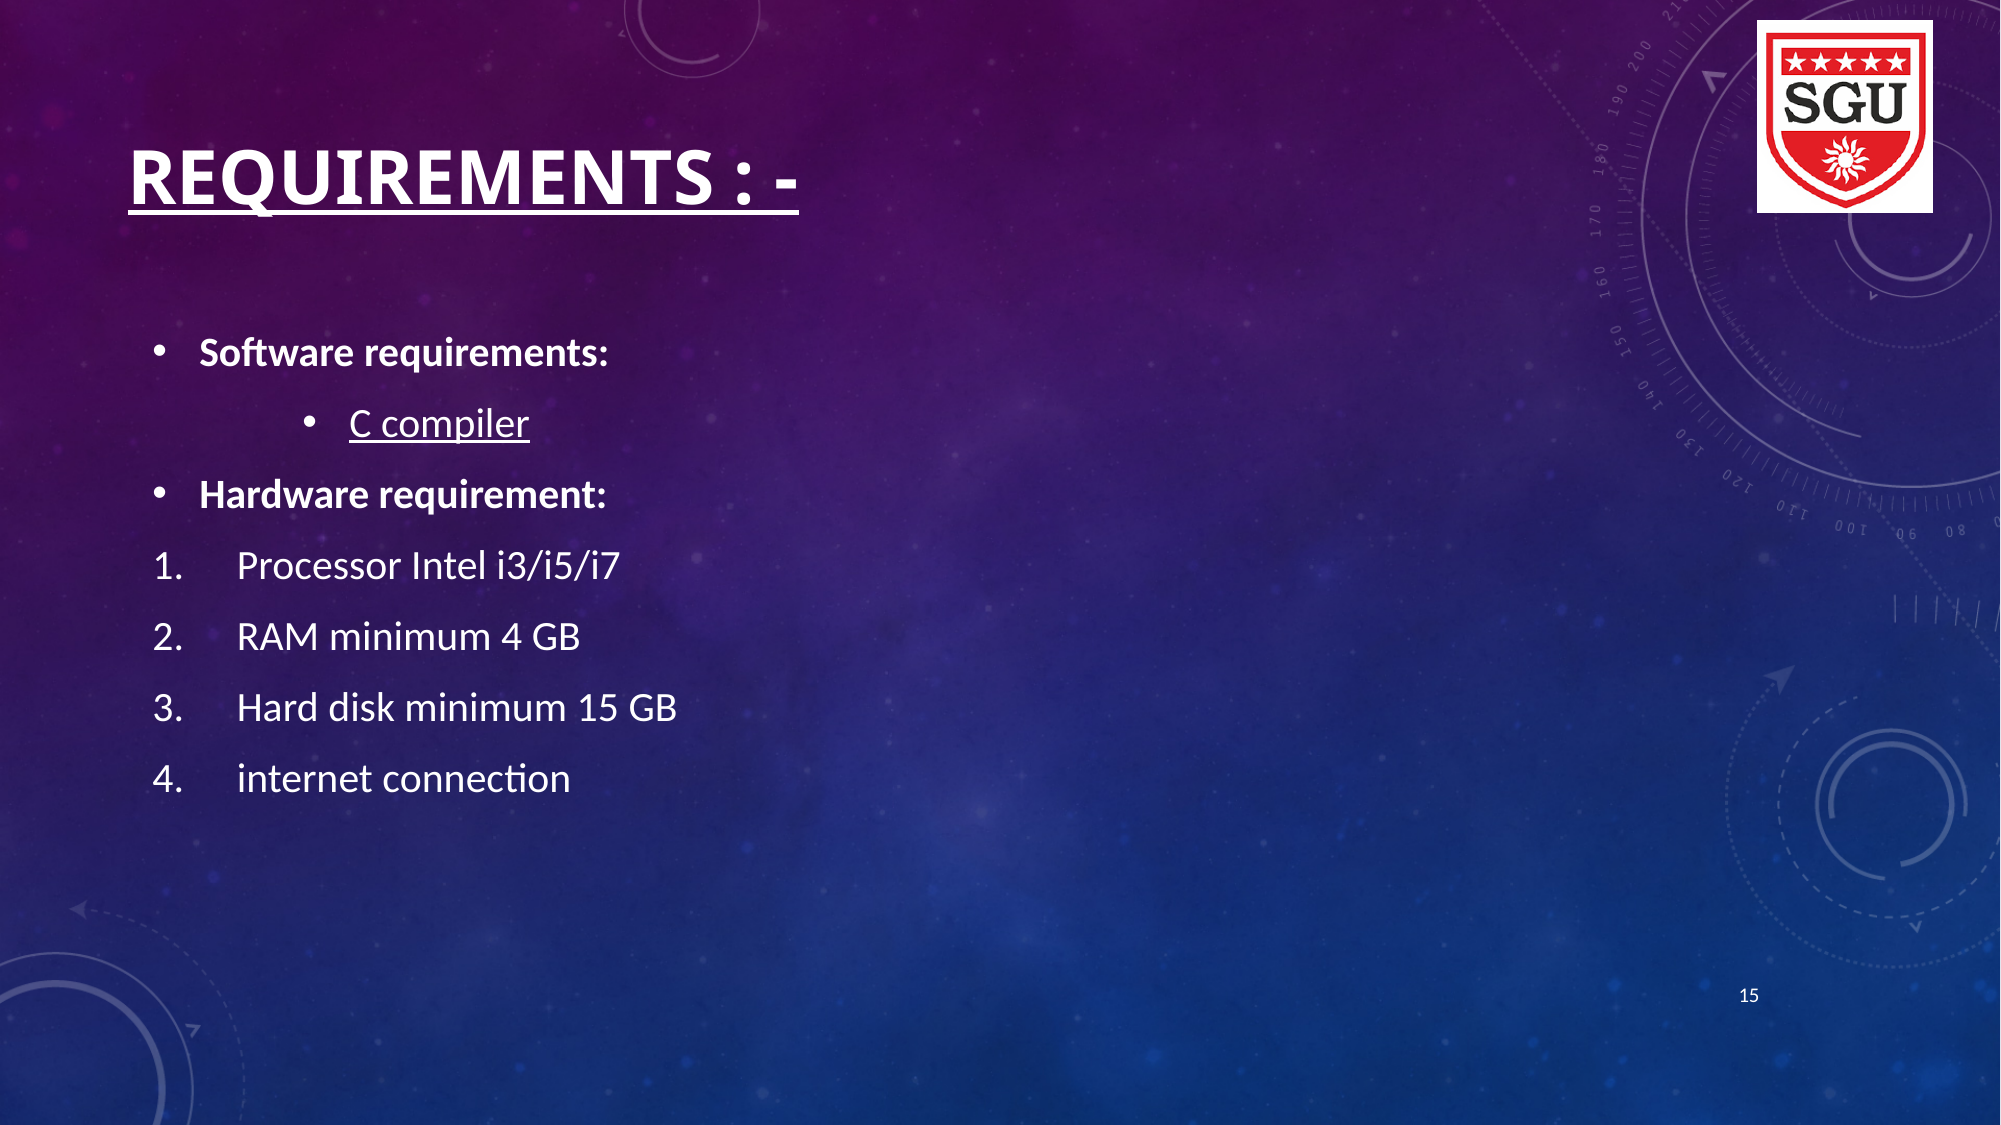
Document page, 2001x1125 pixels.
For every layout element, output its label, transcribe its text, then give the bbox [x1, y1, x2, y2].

picture [0, 0, 2001, 1125]
list Software requirements: C compiler Hardware requirement: Processor Intel i3/i5/i7 RAM minimum 4 GB Hard disk minimum 15 GB internet connection [137, 183, 1863, 1014]
title REQUIREMENTS : - [112, 99, 1751, 339]
slide_number 15 [1684, 963, 1775, 1025]
